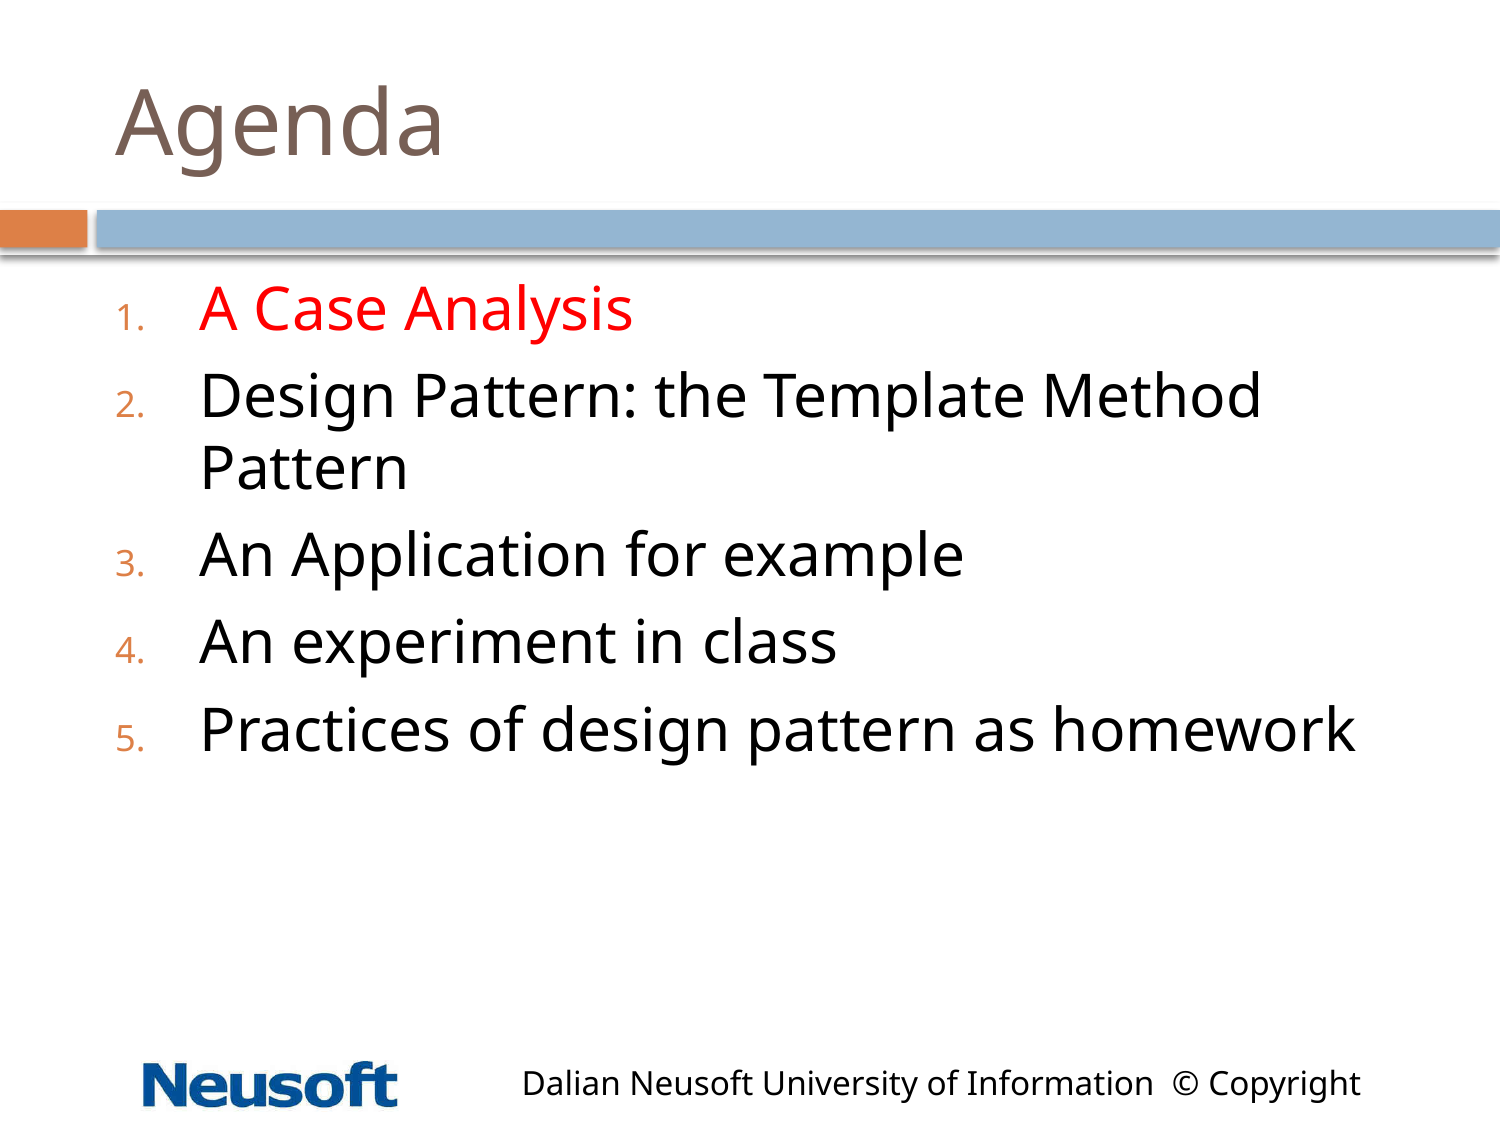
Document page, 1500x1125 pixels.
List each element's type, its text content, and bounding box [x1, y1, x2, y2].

text_box Dalian Neusoft University of Information © Copyright [506, 1054, 1378, 1110]
picture [140, 1054, 399, 1114]
list A Case Analysis Design Pattern: the Template Method Pattern An Application for example An experiment in class Practices of design pattern as homework [100, 262, 1438, 1000]
title Agenda [100, 37, 1438, 200]
